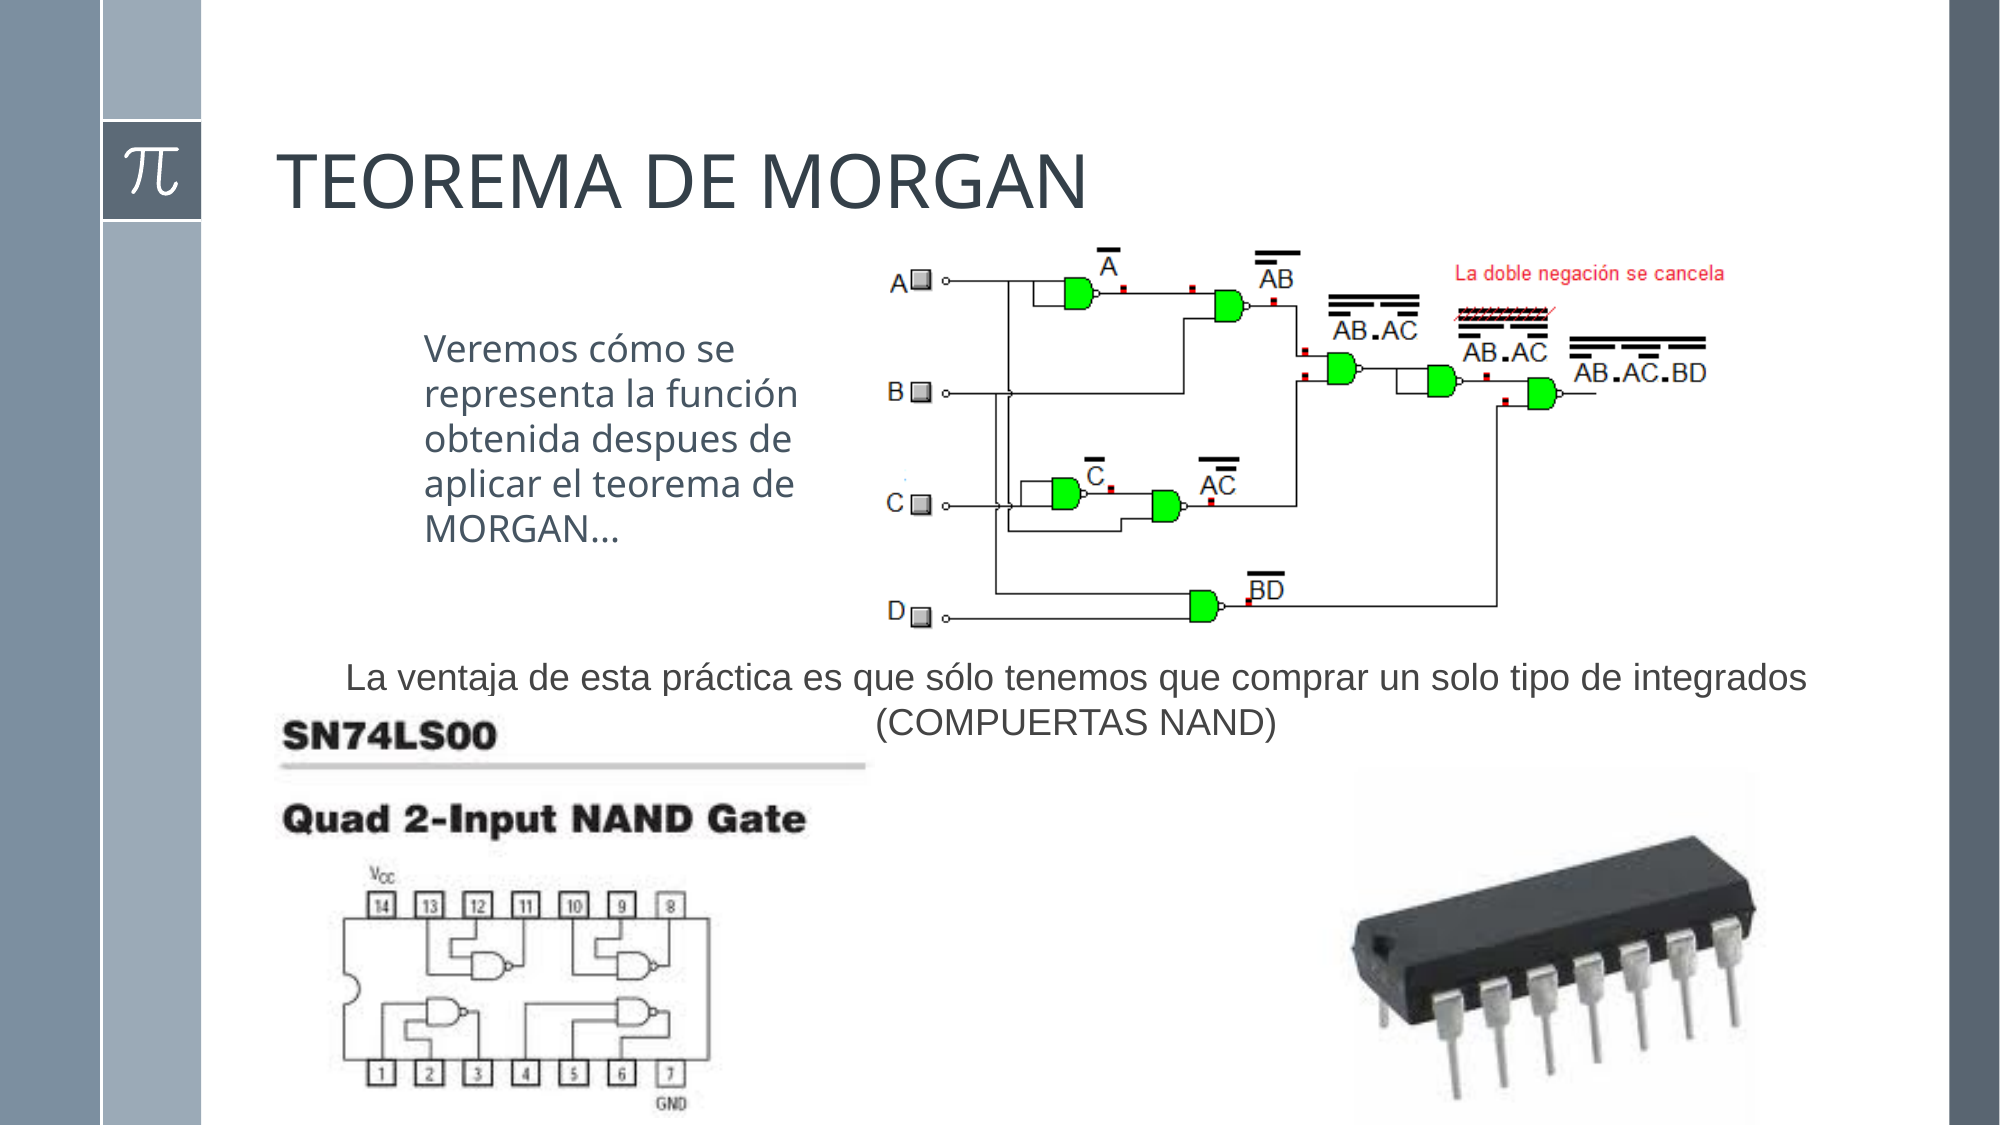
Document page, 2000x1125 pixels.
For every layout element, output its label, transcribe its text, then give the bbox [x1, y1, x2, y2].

title TEOREMA DE MORGAN [261, 29, 1867, 233]
picture [274, 696, 875, 1118]
text_box Veremos cómo se representa la función obtenida despues de aplicar el teorema de MORGAN... [409, 317, 828, 558]
text_box La ventaja de esta práctica es que sólo tenemos que comprar un solo tipo de integrados (COMPUERTAS NAND) [231, 645, 1922, 751]
picture [828, 218, 1739, 660]
picture [1283, 696, 1827, 1125]
